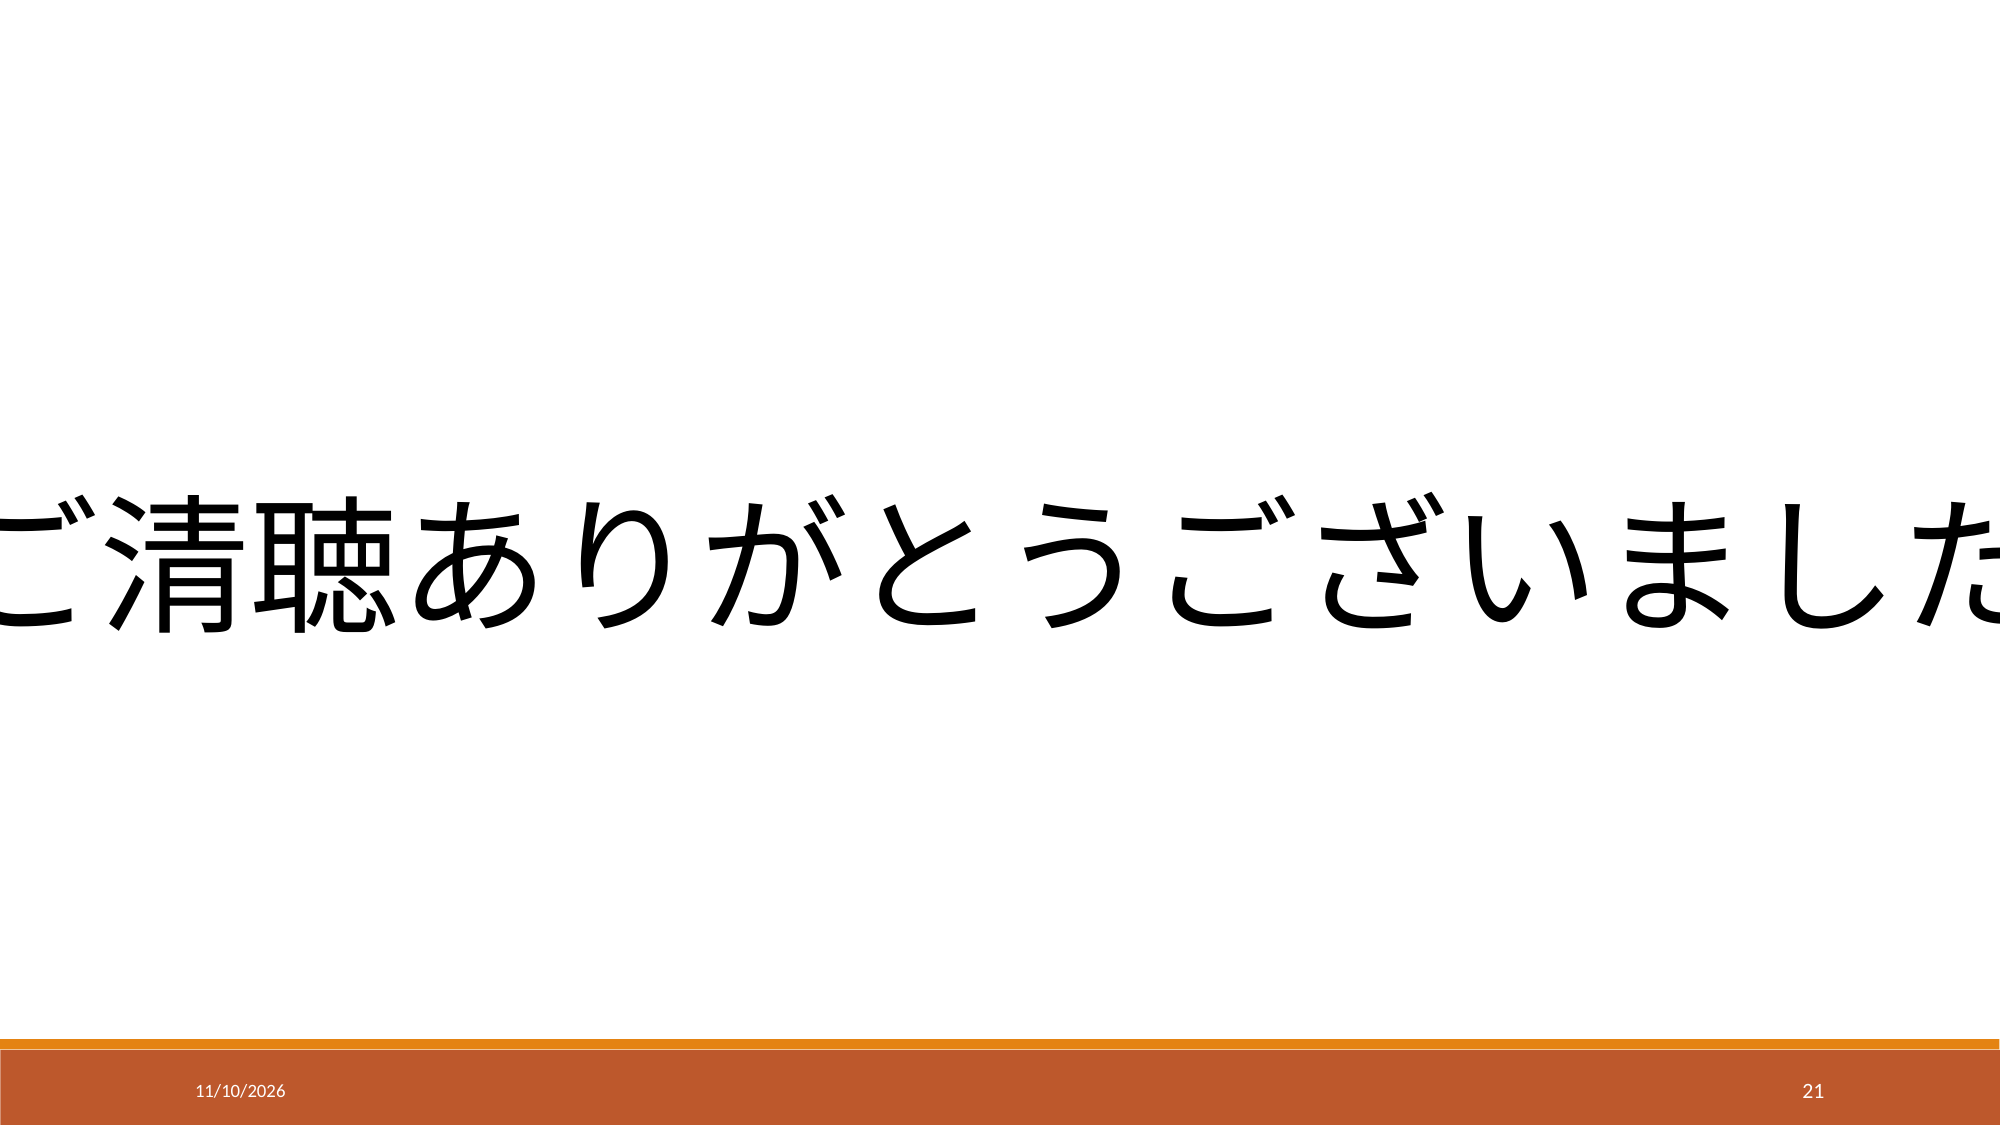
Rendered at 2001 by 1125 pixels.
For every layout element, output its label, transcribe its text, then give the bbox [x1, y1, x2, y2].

text_box ご清聴ありがとうございました [0, 463, 2000, 659]
slide_number 21 [1624, 1059, 1840, 1120]
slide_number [180, 1059, 586, 1120]
